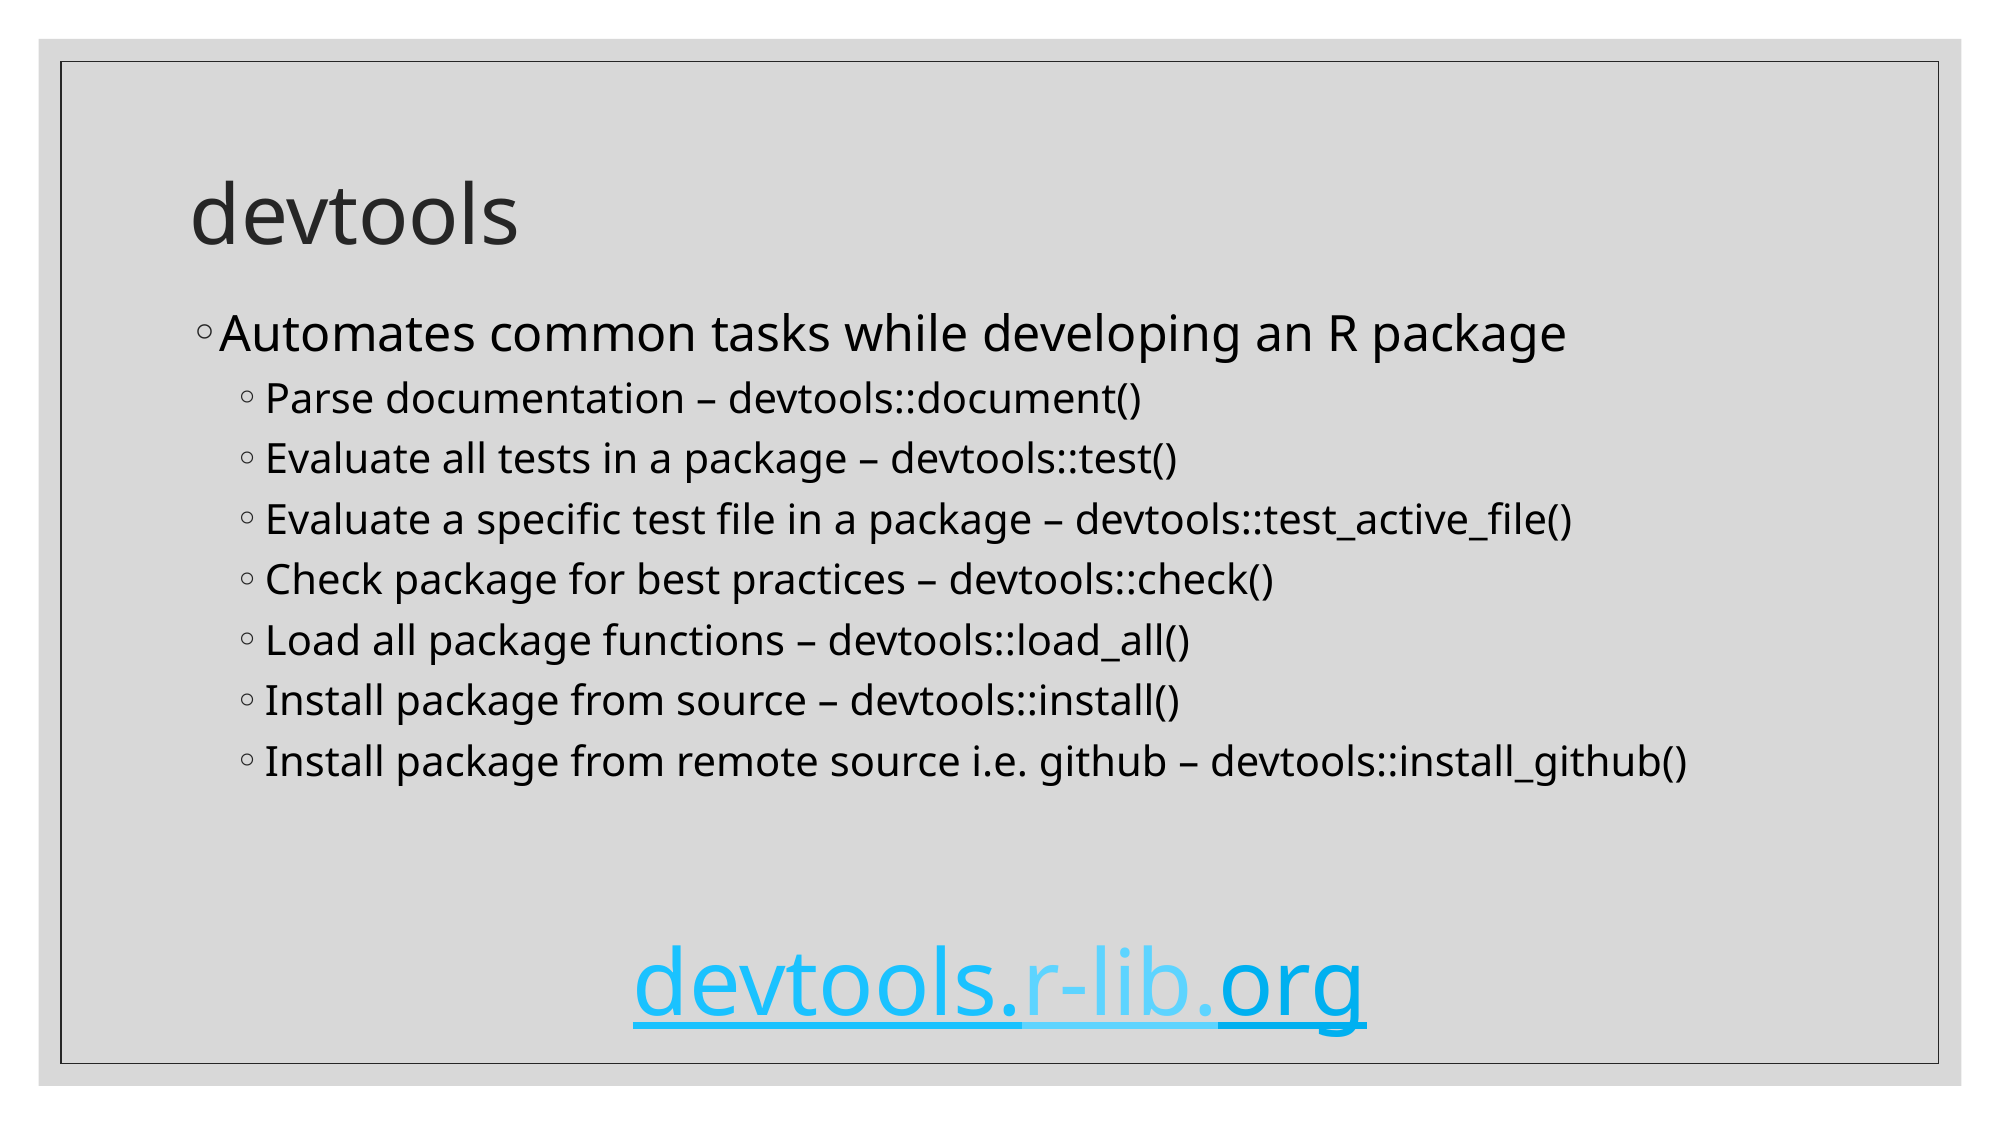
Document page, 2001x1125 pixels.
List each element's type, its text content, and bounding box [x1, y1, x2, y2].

text_box devtools.r-lib.org [60, 794, 1940, 1125]
list Automates common tasks while developing an R package Parse documentation – devtools::document() Evaluate all tests in a package – devtools::test() Evaluate a specific test file in a package – devtools::test_active_file() Check package for best practices – devtools::check() Load all package functions – devtools::load_all() Install package from source – devtools::install() Install package from remote source i.e. github – devtools::install_github() [174, 287, 1825, 794]
title devtools [174, 105, 1825, 287]
